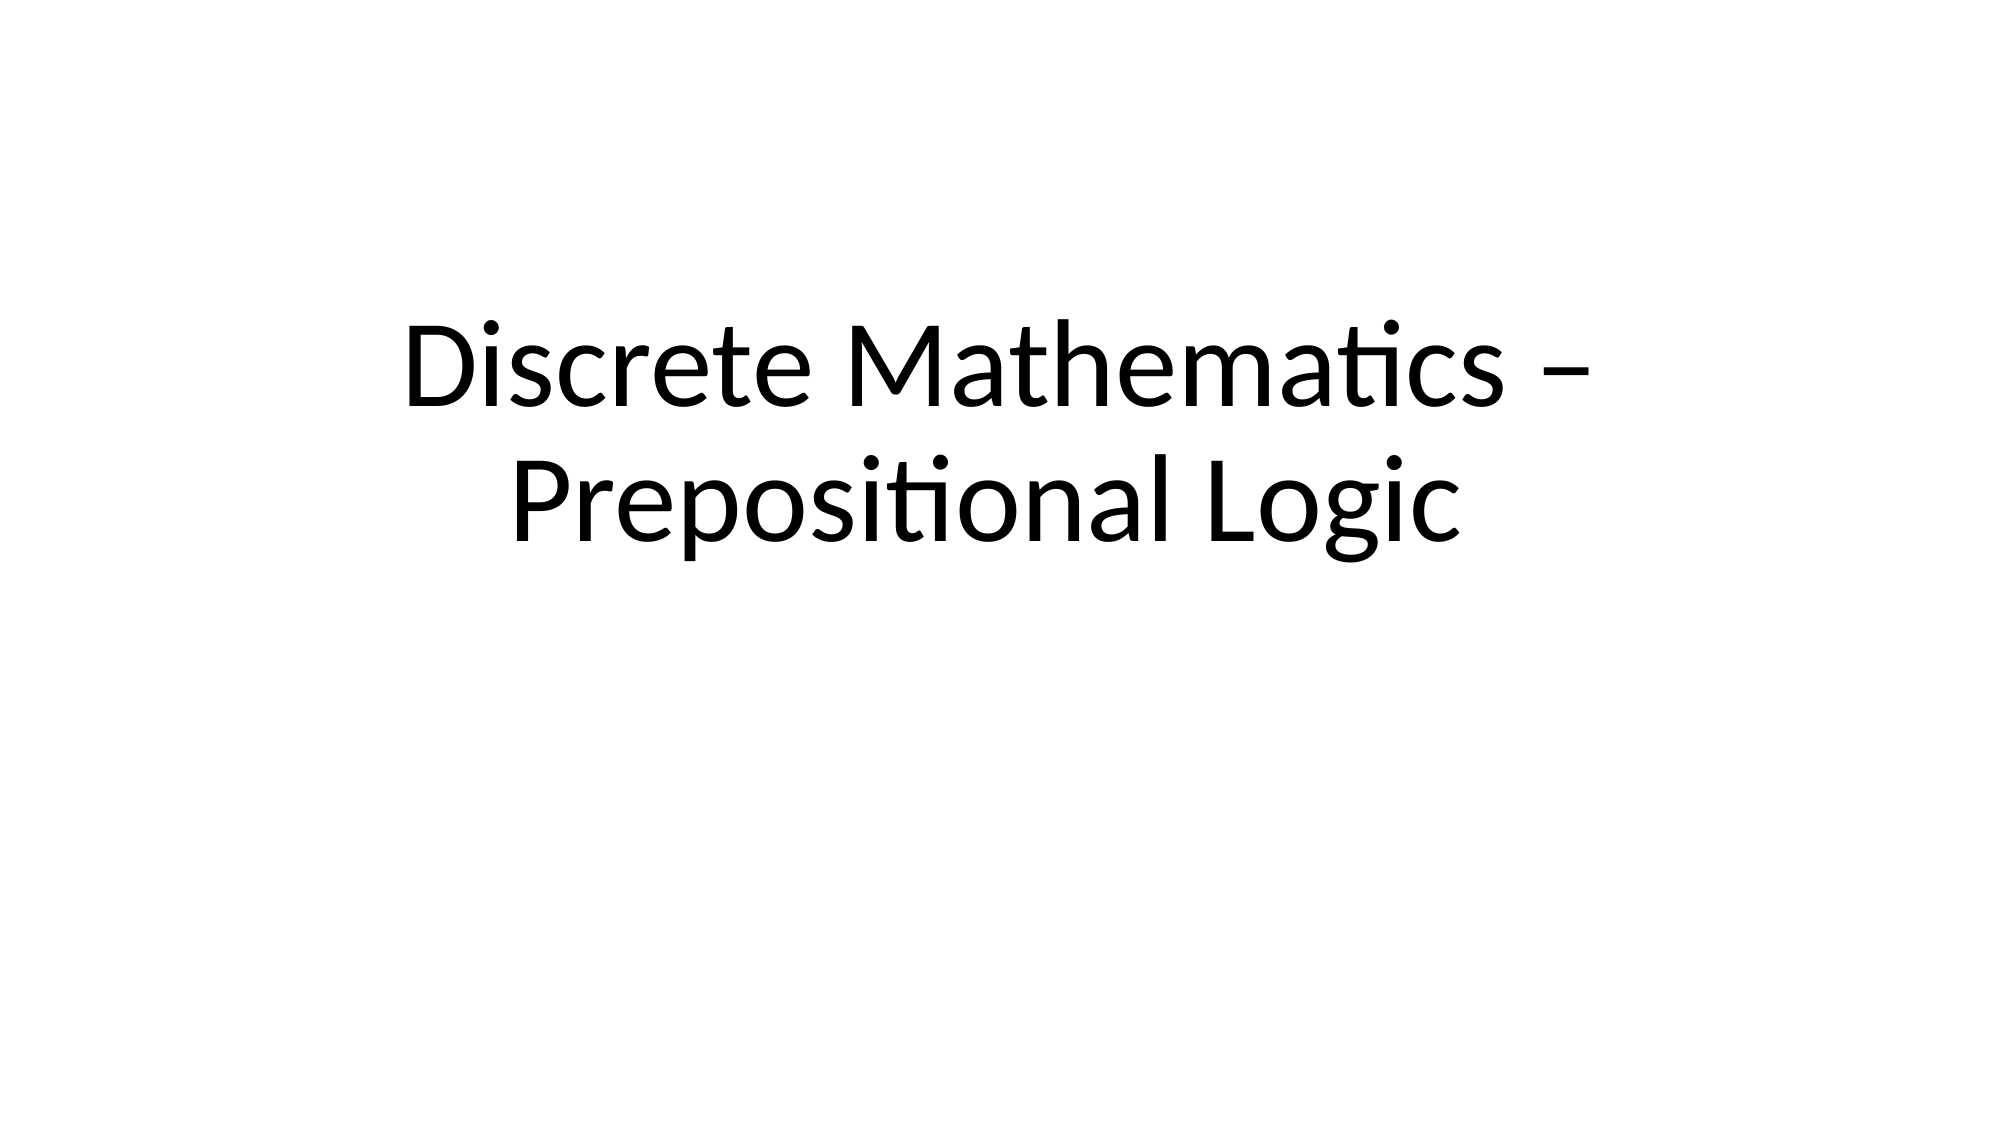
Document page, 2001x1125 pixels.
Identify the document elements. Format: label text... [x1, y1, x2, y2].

title Discrete Mathematics – Prepositional Logic [249, 184, 1750, 576]
